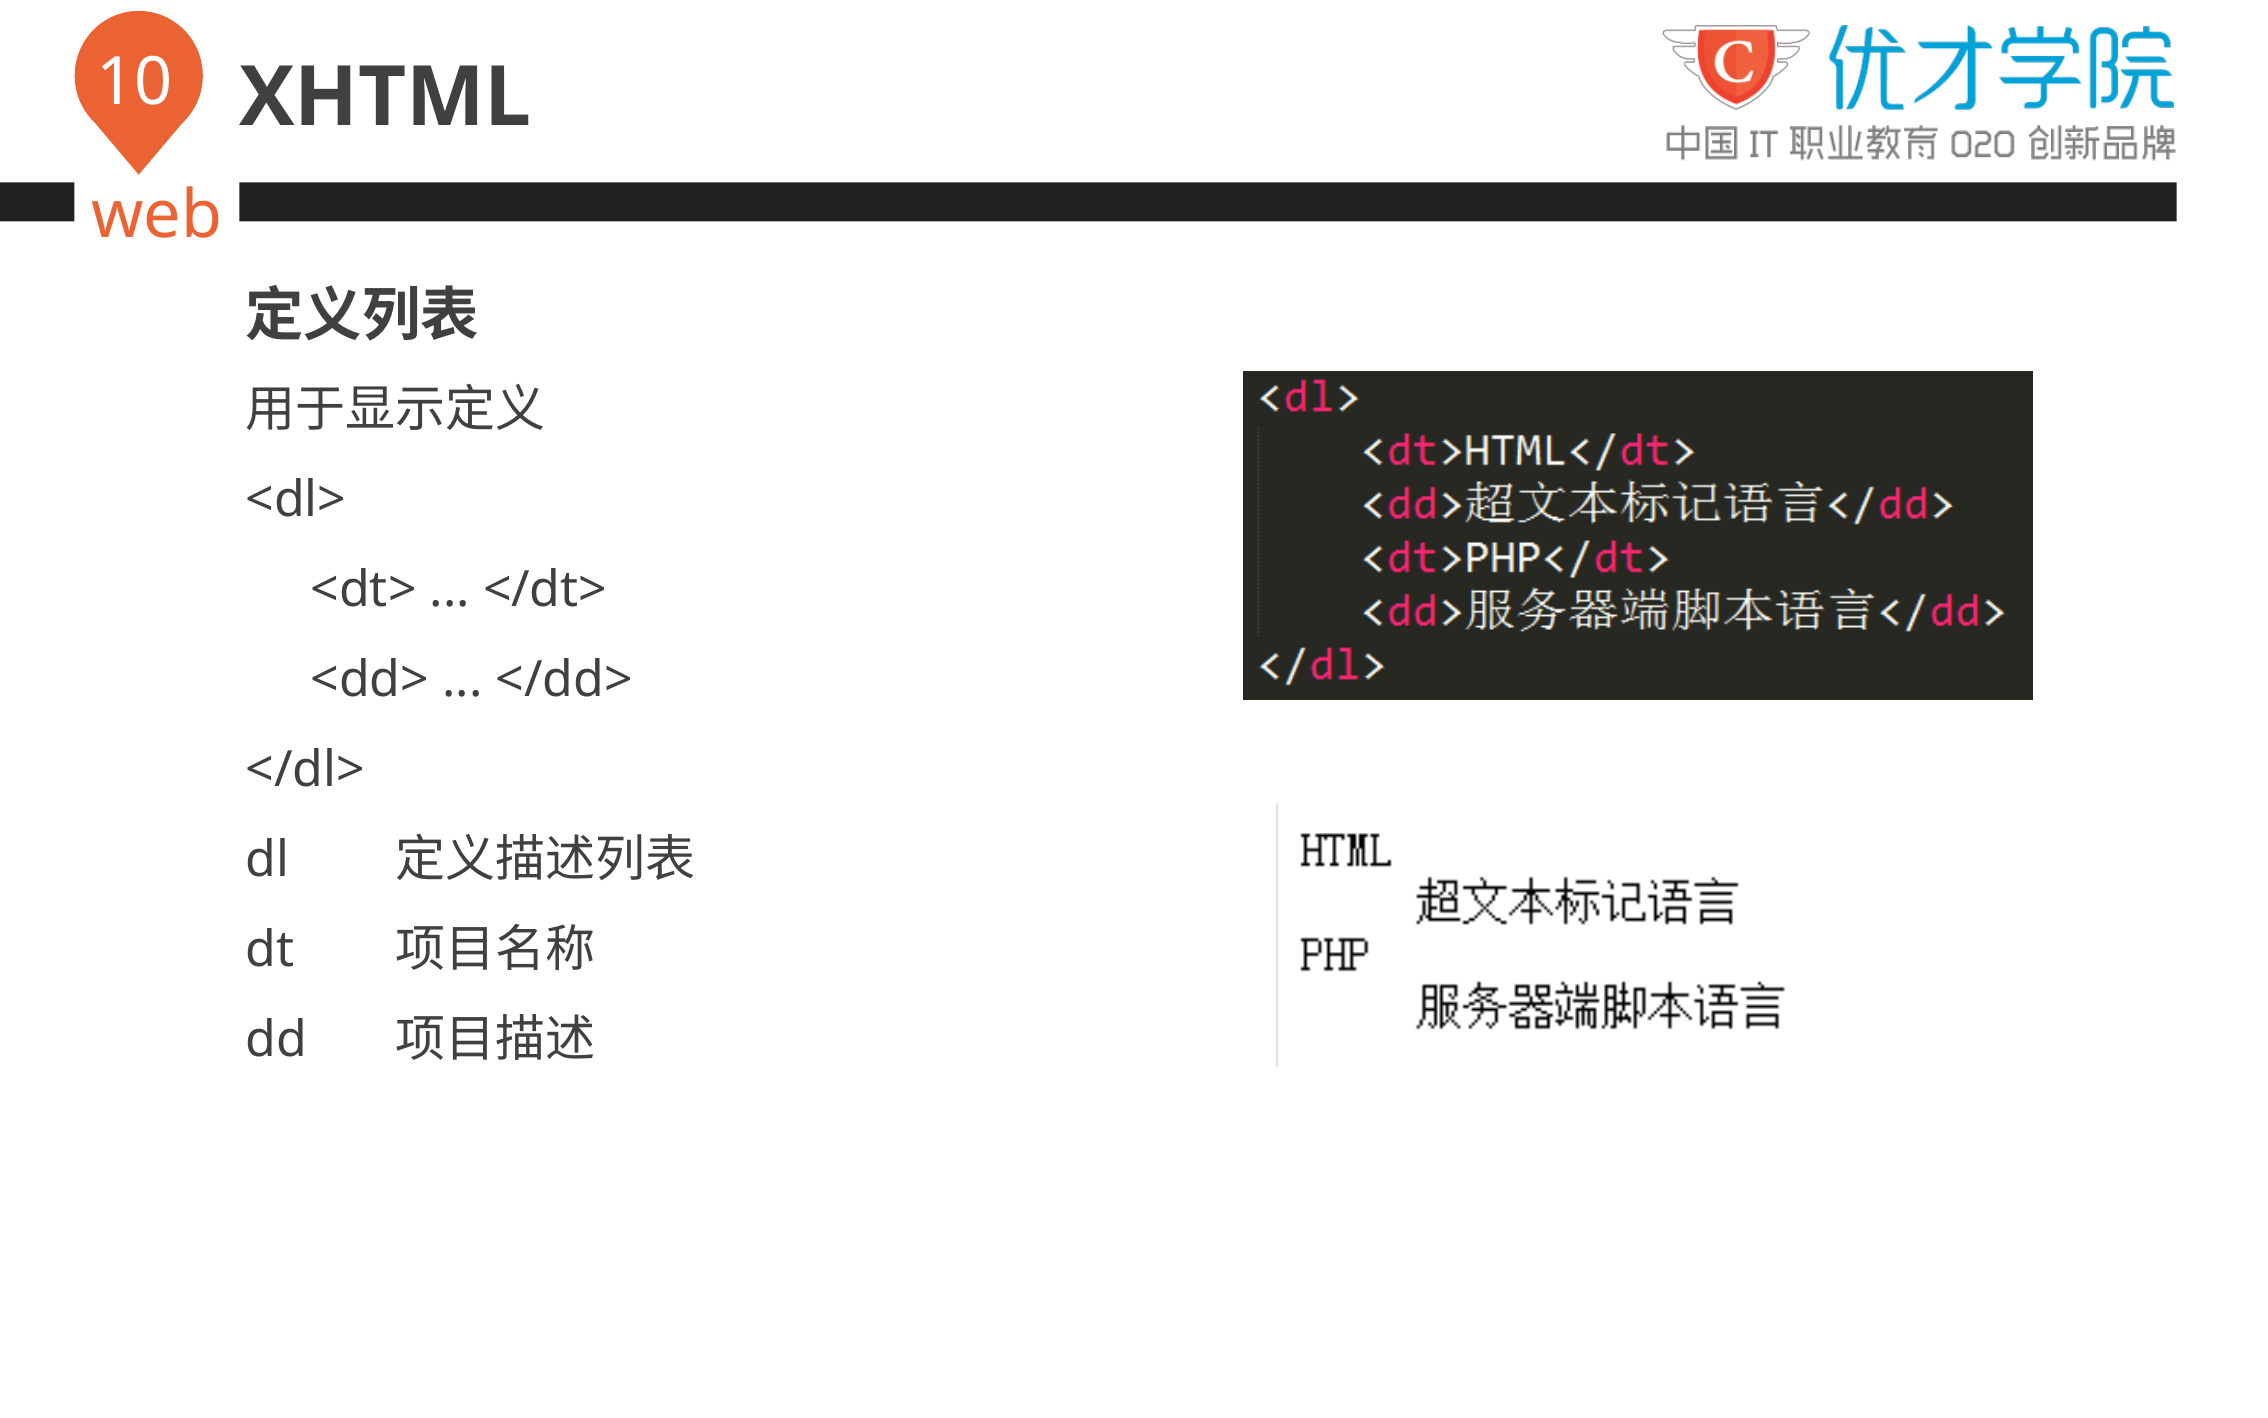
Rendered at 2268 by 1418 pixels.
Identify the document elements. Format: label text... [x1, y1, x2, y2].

picture [1243, 371, 2033, 700]
picture [1640, 22, 2210, 167]
picture [1276, 803, 1843, 1067]
text_box web [74, 175, 240, 260]
text_box [0, 181, 74, 222]
text_box [240, 181, 2178, 222]
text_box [74, 10, 556, 175]
text_box 定义列表 用于显示定义 <dl> <dt> ... </dt> <dd> ... </dd> </dl> dl 定义描述列表 dt 项目名称 dd 项目描述 [230, 234, 1997, 1075]
